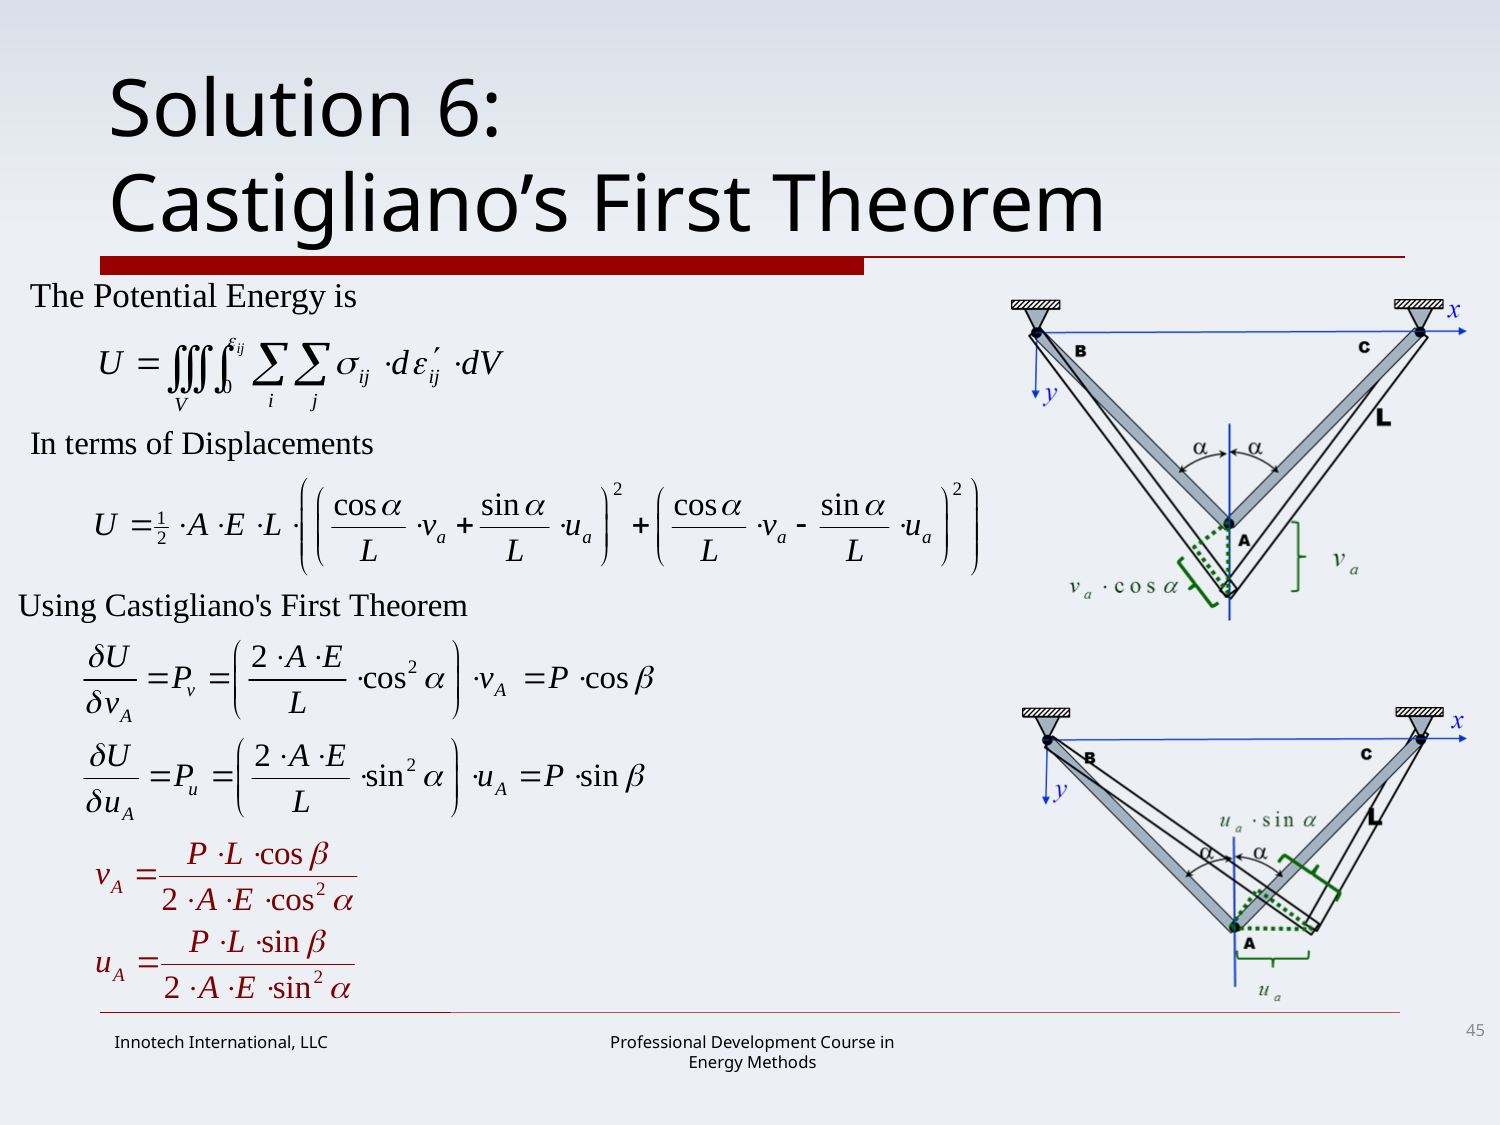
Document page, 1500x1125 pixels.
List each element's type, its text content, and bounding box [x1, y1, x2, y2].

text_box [24, 424, 988, 584]
picture [1011, 299, 1476, 622]
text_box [512, 756, 653, 801]
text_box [24, 274, 513, 420]
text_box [24, 831, 364, 1007]
title Solution 6: Castigliano’s First Theorem [94, 50, 1407, 250]
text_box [12, 587, 516, 828]
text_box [516, 658, 663, 703]
picture [1022, 707, 1476, 1006]
slide_number 45 [1149, 1012, 1500, 1073]
